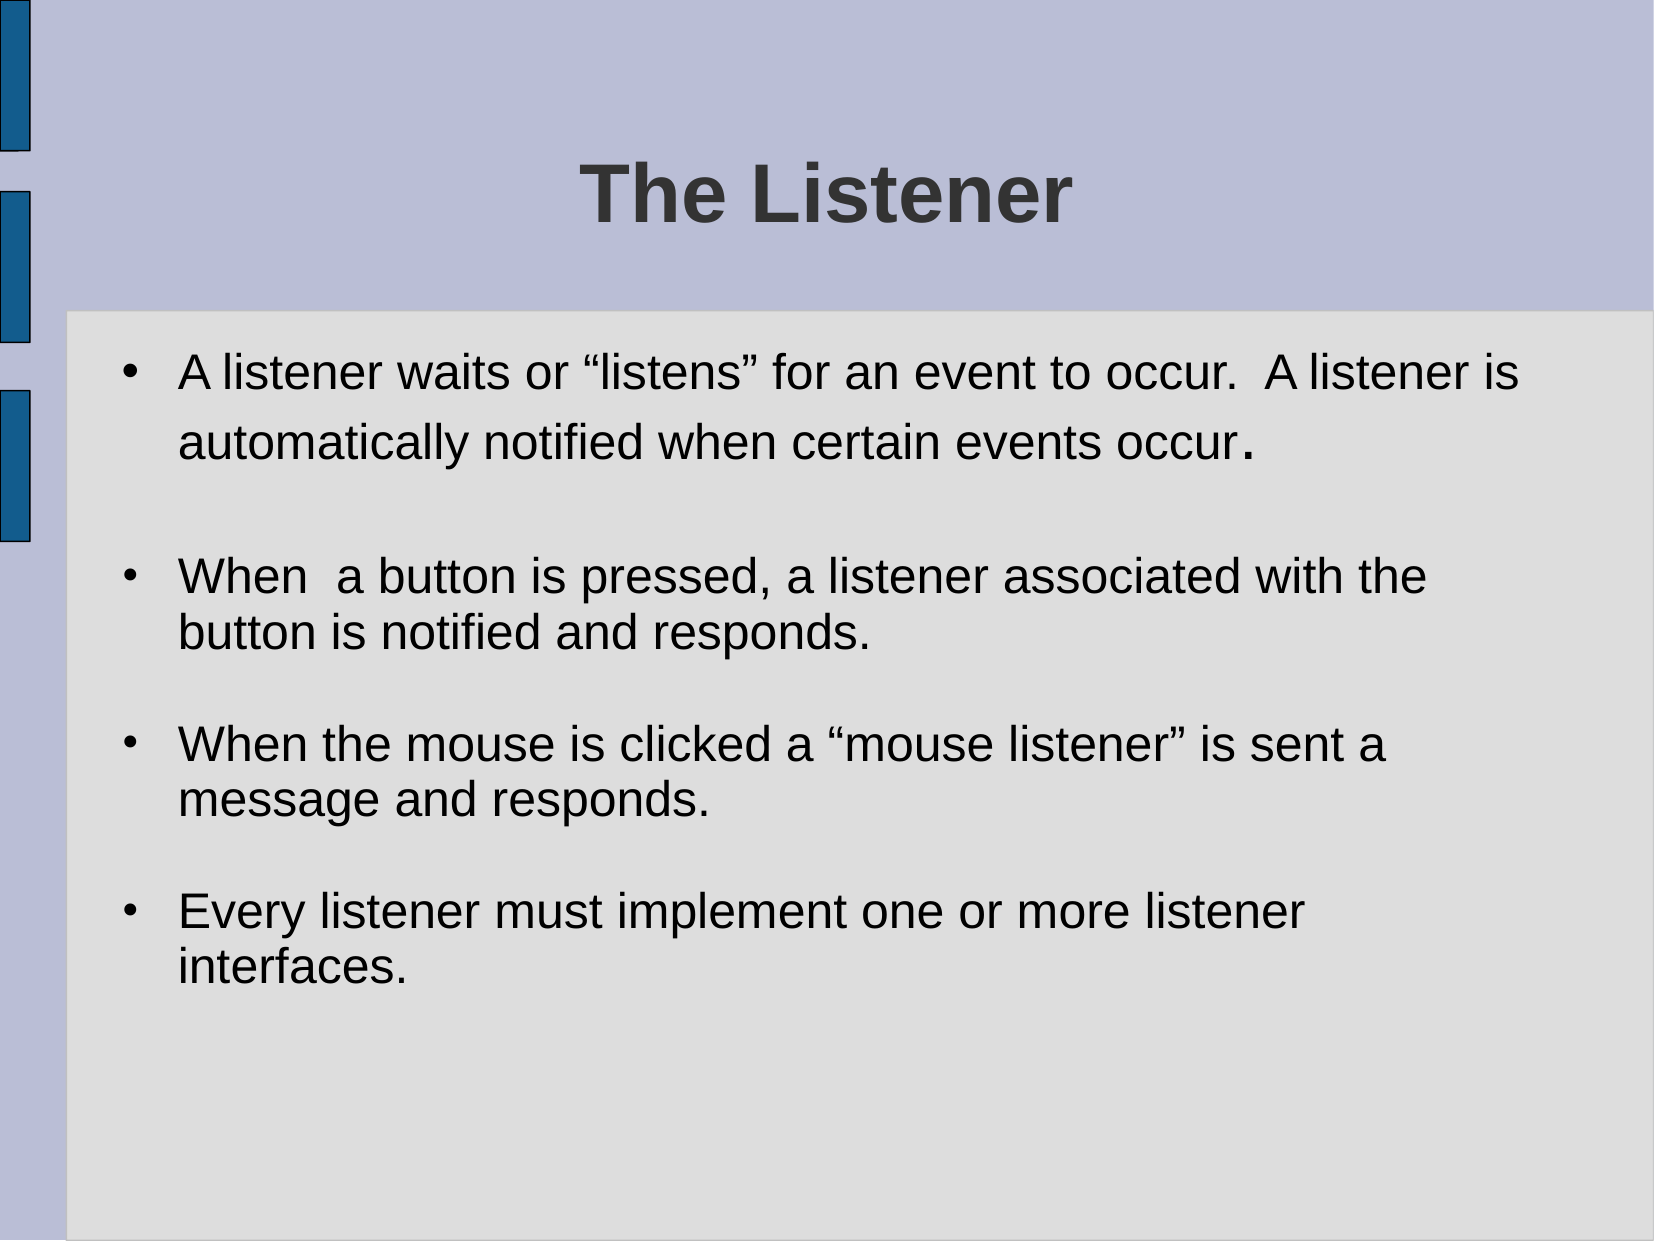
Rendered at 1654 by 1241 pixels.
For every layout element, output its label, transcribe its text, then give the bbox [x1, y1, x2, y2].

title The Listener [121, 90, 1534, 299]
list A listener waits or “listens” for an event to occur. A listener is automatically notified when certain events occur. When a button is pressed, a listener associated with the button is notified and responds. When the mouse is clicked a “mouse listener” is sent a message and responds. Every listener must implement one or more listener interfaces. [121, 344, 1534, 1126]
